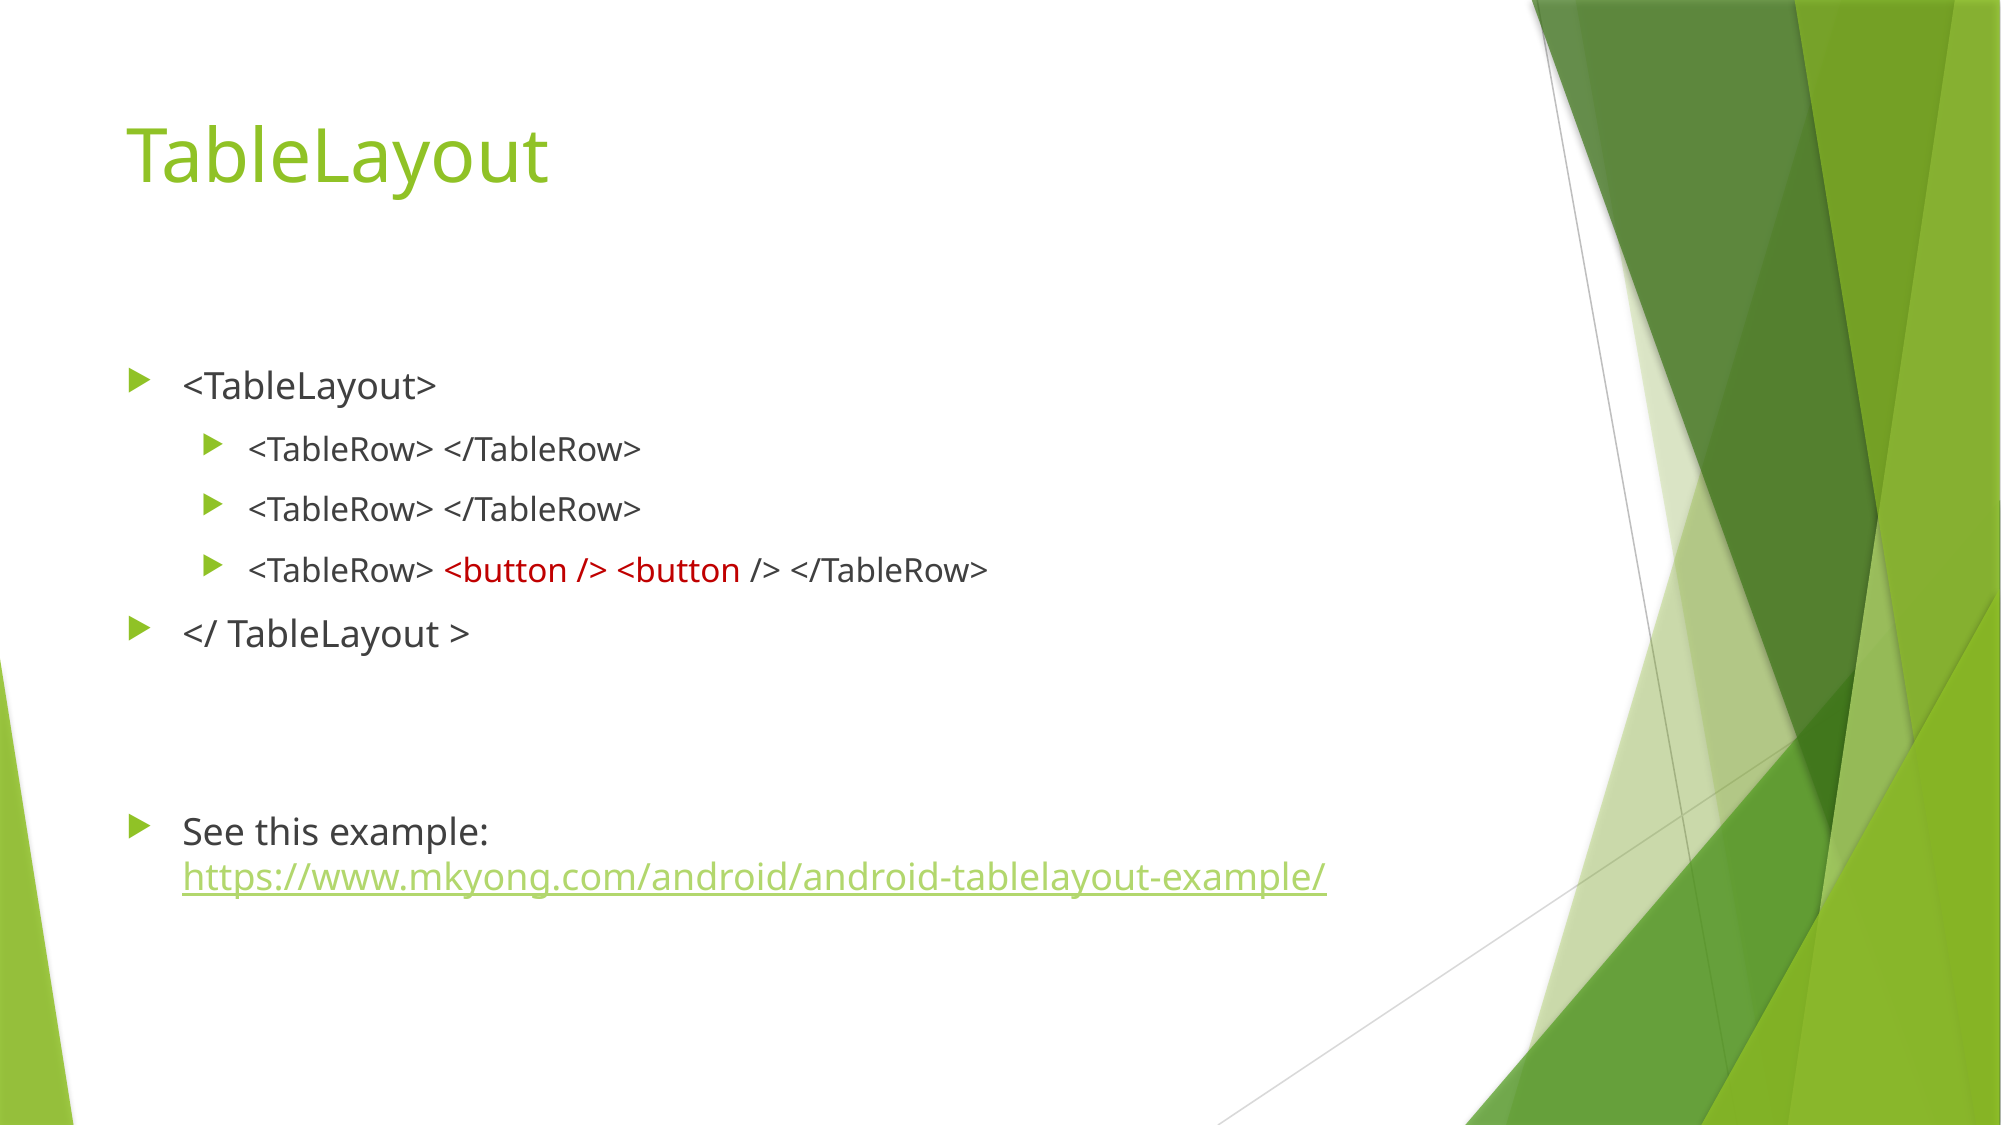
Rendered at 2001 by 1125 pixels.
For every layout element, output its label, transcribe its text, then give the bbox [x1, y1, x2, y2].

list <TableLayout> <TableRow> </TableRow> <TableRow> </TableRow> <TableRow> <button /> <button /> </TableRow> </ TableLayout > See this example: https://www.mkyong.com/android/android-tablelayout-example/ [111, 354, 1522, 992]
title TableLayout [111, 99, 1522, 317]
